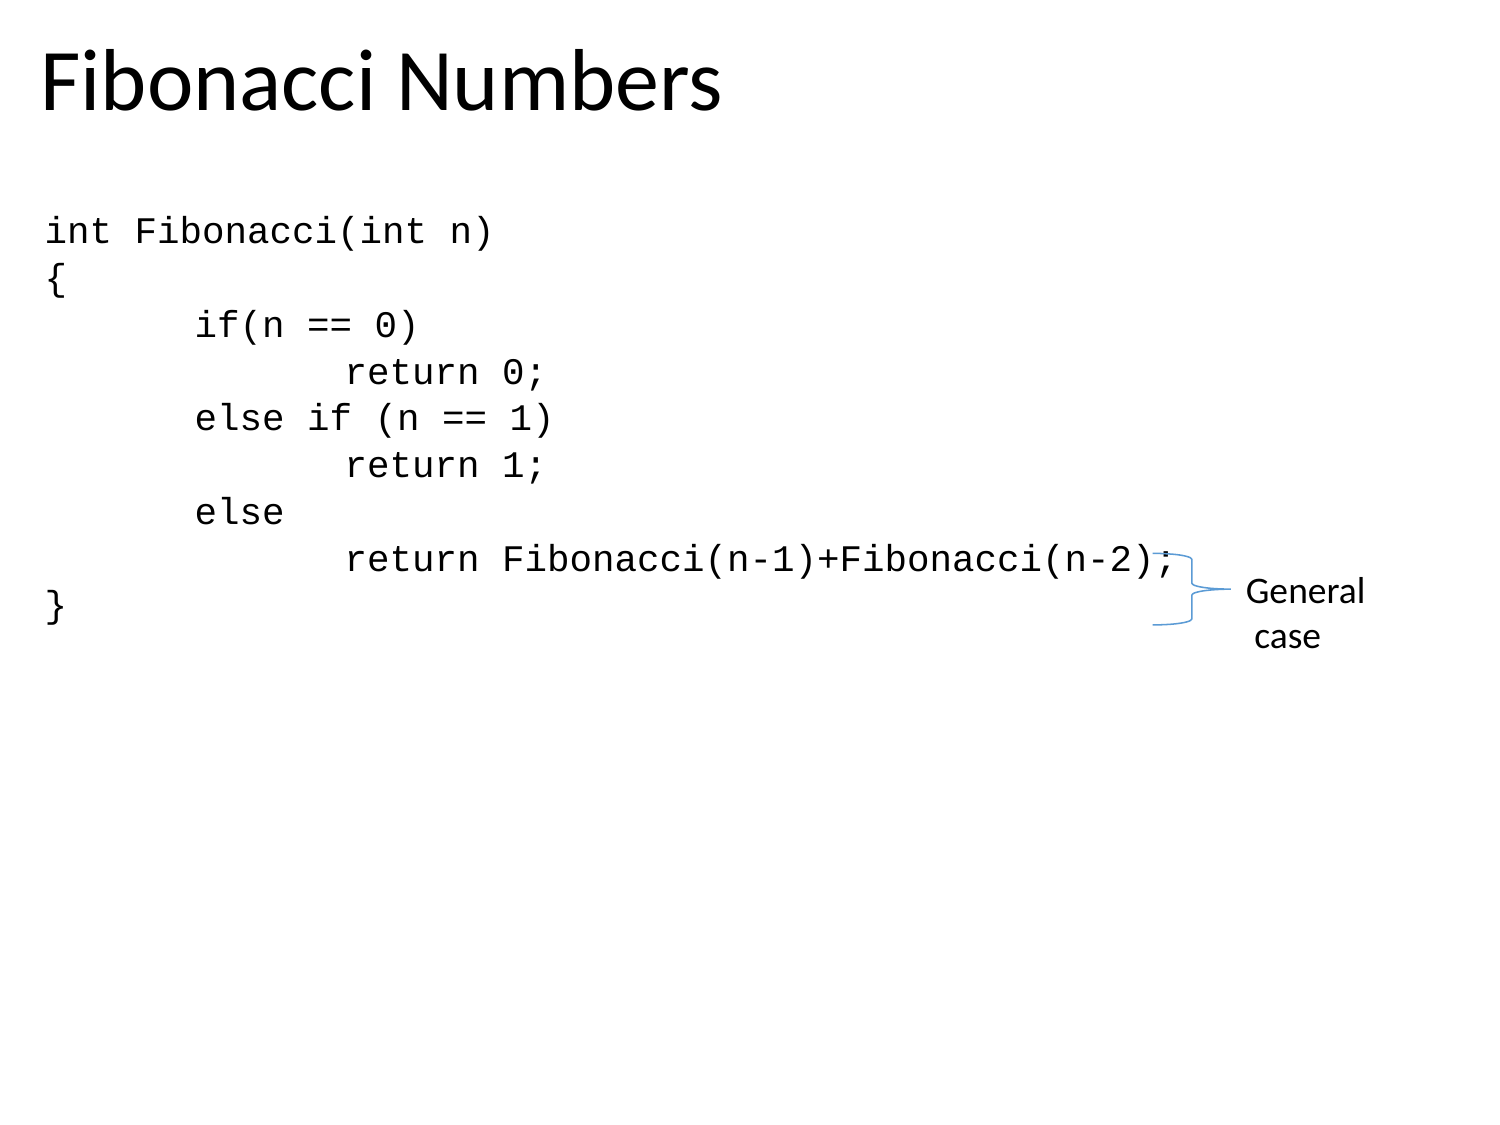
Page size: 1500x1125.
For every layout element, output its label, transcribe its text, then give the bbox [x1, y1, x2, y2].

list int Fibonacci(int n) { if(n == 0) return 0; else if (n == 1) return 1; else return Fibonacci(n-1)+Fibonacci(n-2); } [29, 204, 1456, 590]
text_box General case [1230, 558, 1438, 664]
title Fibonacci Numbers [25, 26, 1469, 138]
text_box [1152, 553, 1230, 625]
